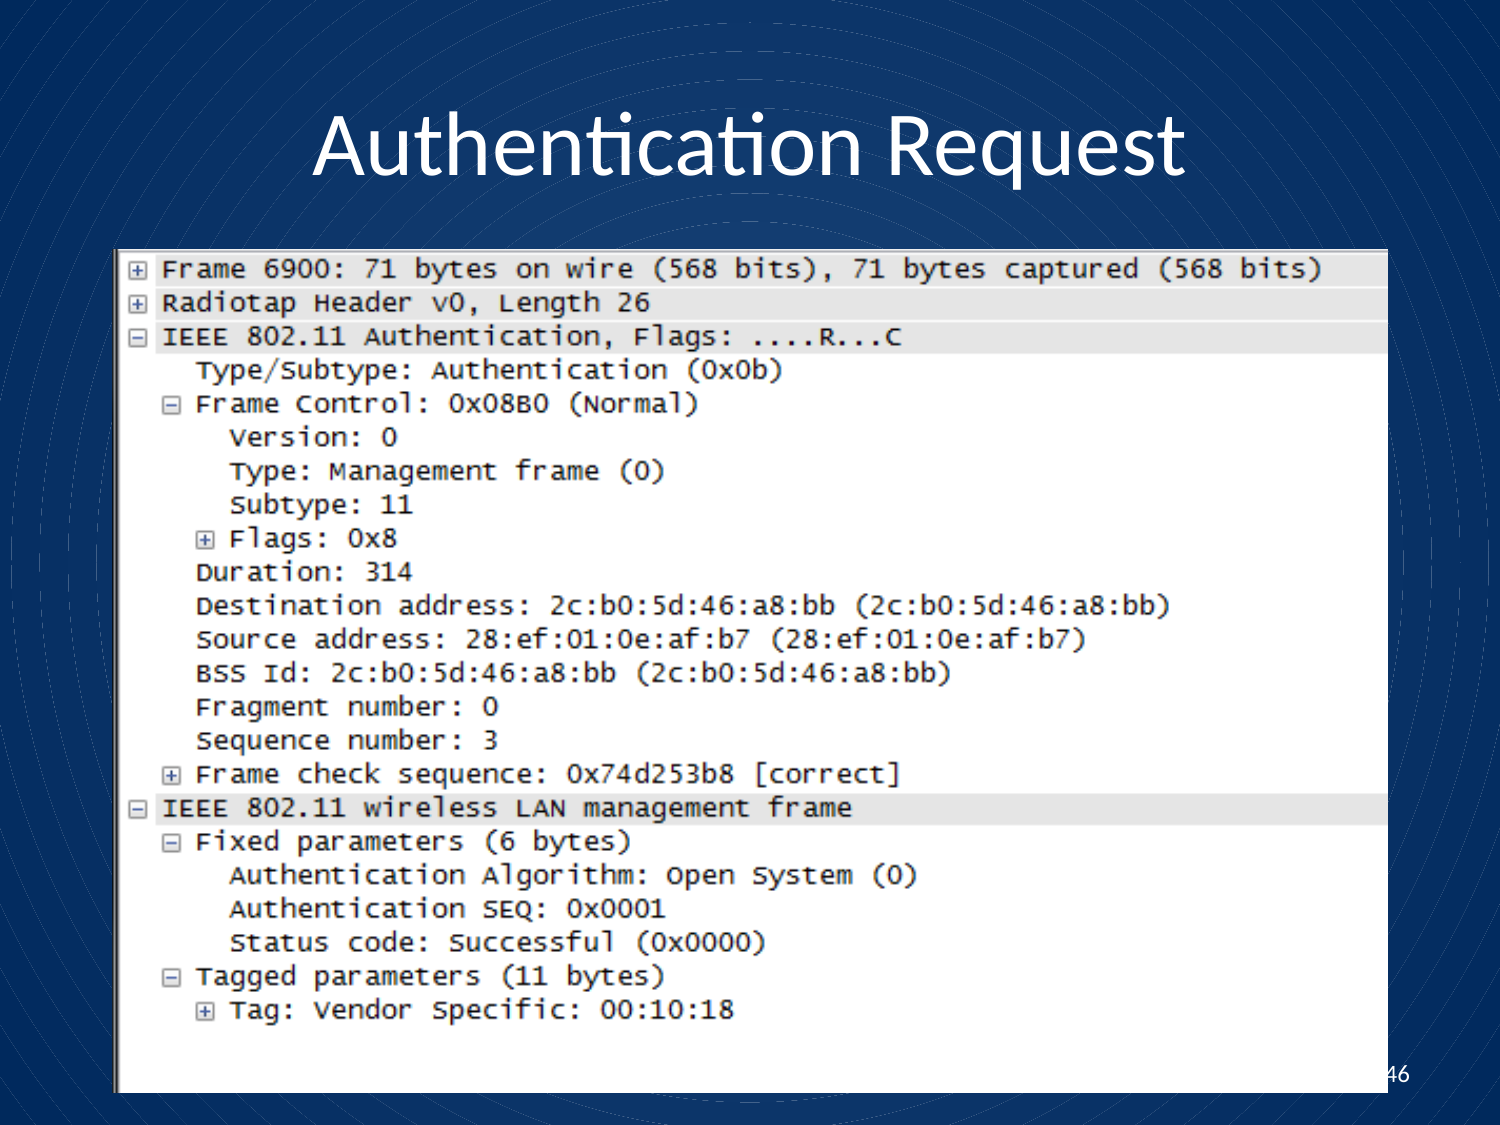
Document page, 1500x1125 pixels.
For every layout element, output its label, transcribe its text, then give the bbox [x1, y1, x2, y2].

title Authentication Request [75, 45, 1425, 233]
slide_number 46 [1074, 1042, 1425, 1103]
picture [112, 248, 1388, 1093]
